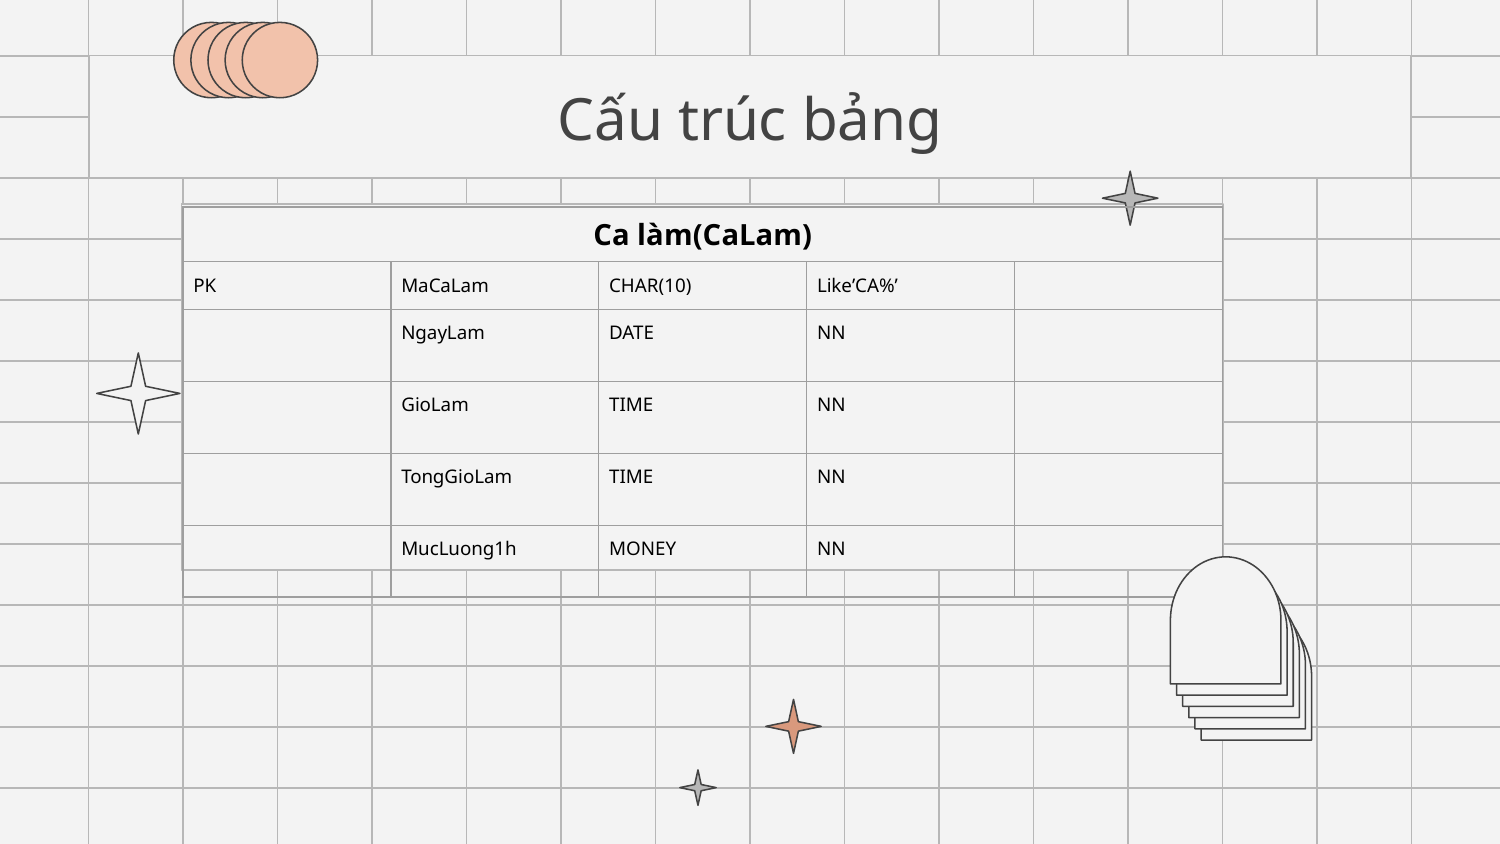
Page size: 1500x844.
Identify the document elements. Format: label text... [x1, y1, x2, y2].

table_cell TongGioLam [392, 454, 598, 525]
table_cell NN [807, 454, 1014, 525]
table_cell [184, 454, 390, 525]
table_cell MucLuong1h [392, 526, 598, 596]
table_cell [1015, 382, 1222, 453]
table_cell [1015, 526, 1222, 596]
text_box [1170, 556, 1312, 741]
table_header Ca làm(CaLam) [184, 208, 1222, 261]
table_cell [1015, 454, 1222, 525]
text_box [1102, 171, 1158, 206]
table_cell [1015, 262, 1222, 309]
table_cell [184, 526, 390, 596]
table_cell MaCaLam [392, 262, 598, 309]
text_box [173, 22, 318, 98]
table_cell DATE [599, 310, 806, 381]
table_cell MONEY [599, 526, 806, 596]
table_cell Like’CA%’ [807, 262, 1014, 309]
table_cell [1015, 310, 1222, 381]
table_cell PK [184, 262, 390, 309]
table_cell NgayLam [392, 310, 598, 381]
table_cell NN [807, 310, 1014, 381]
table_cell CHAR(10) [599, 262, 806, 309]
table_cell [184, 310, 390, 381]
table_cell TIME [599, 382, 806, 453]
title Cấu trúc bảng [88, 55, 1412, 178]
table_cell [184, 382, 390, 453]
table_cell GioLam [392, 382, 598, 453]
table_cell NN [807, 382, 1014, 453]
table_cell NN [807, 526, 1014, 596]
table_cell TIME [599, 454, 806, 525]
text_box [96, 352, 180, 434]
